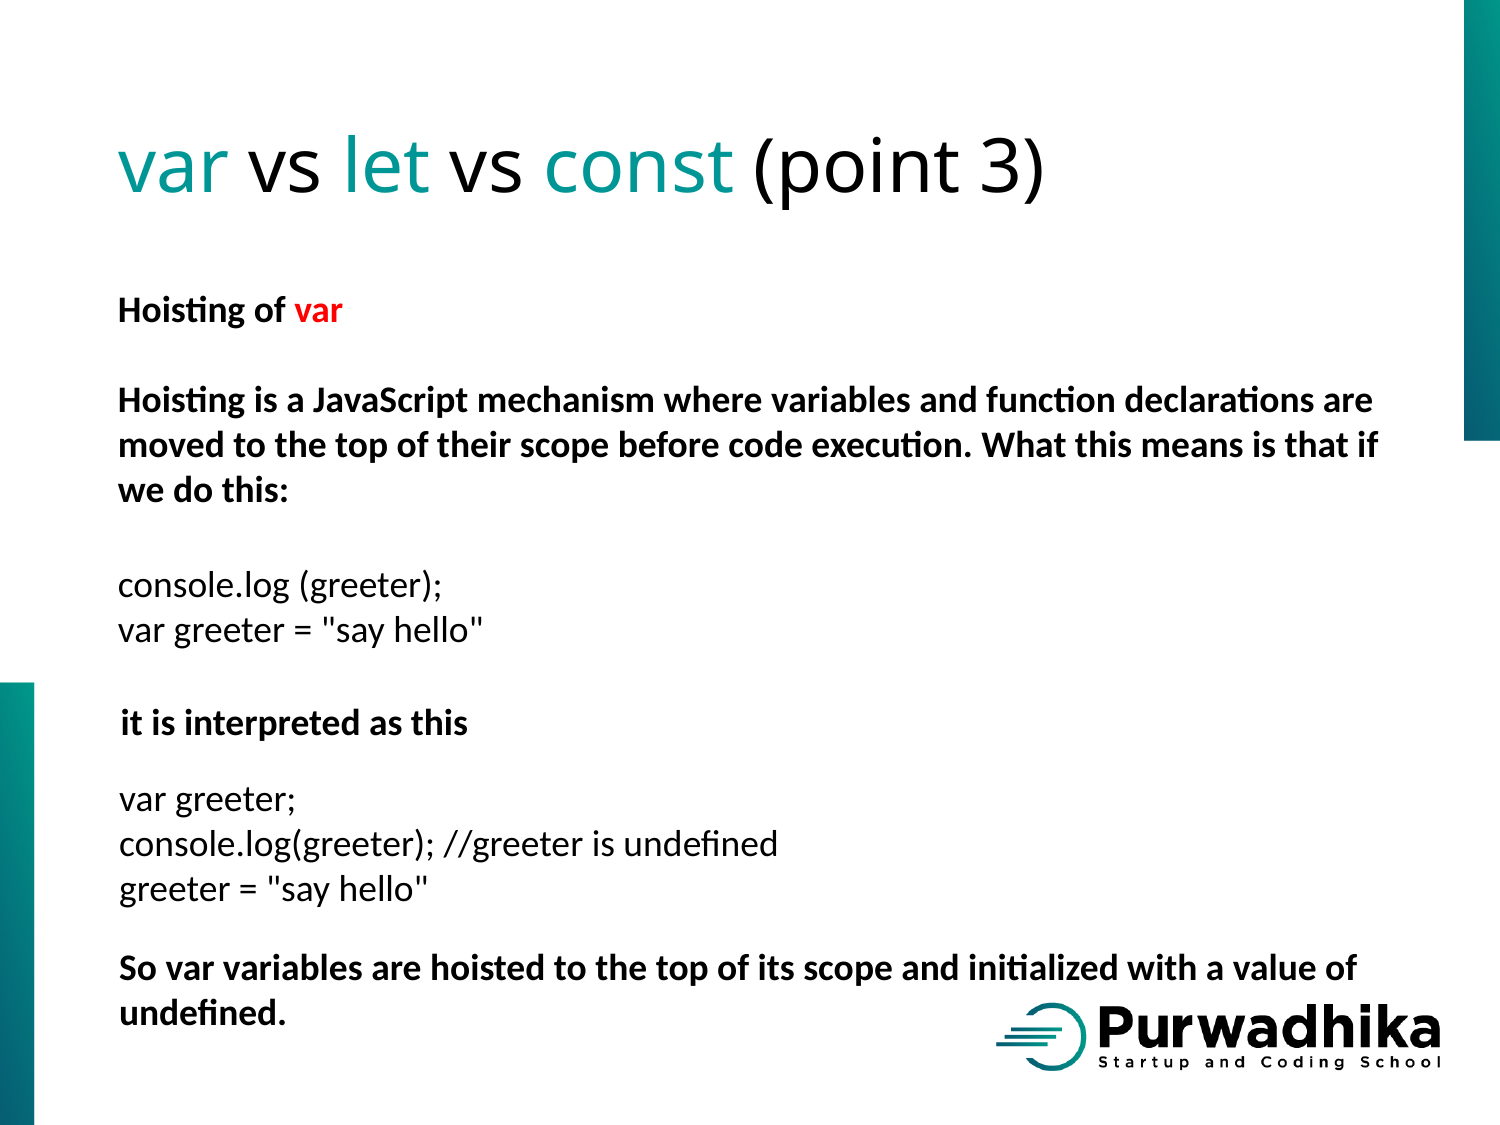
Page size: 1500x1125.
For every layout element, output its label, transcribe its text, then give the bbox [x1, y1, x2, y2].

text_box So var variables are hoisted to the top of its scope and initialized with a value of undefined. [104, 935, 1397, 1041]
title var vs let vs const (point 3) [103, 59, 1397, 277]
text_box console.log (greeter); var greeter = "say hello" [103, 552, 853, 657]
text_box it is interpreted as this [105, 690, 484, 751]
text_box Hoisting of var Hoisting is a JavaScript mechanism where variables and function declarations are moved to the top of their scope before code execution. What this means is that if we do this: [103, 277, 1397, 517]
text_box var greeter; console.log(greeter); //greeter is undefined greeter = "say hello" [104, 766, 855, 917]
picture [0, 0, 1500, 1125]
